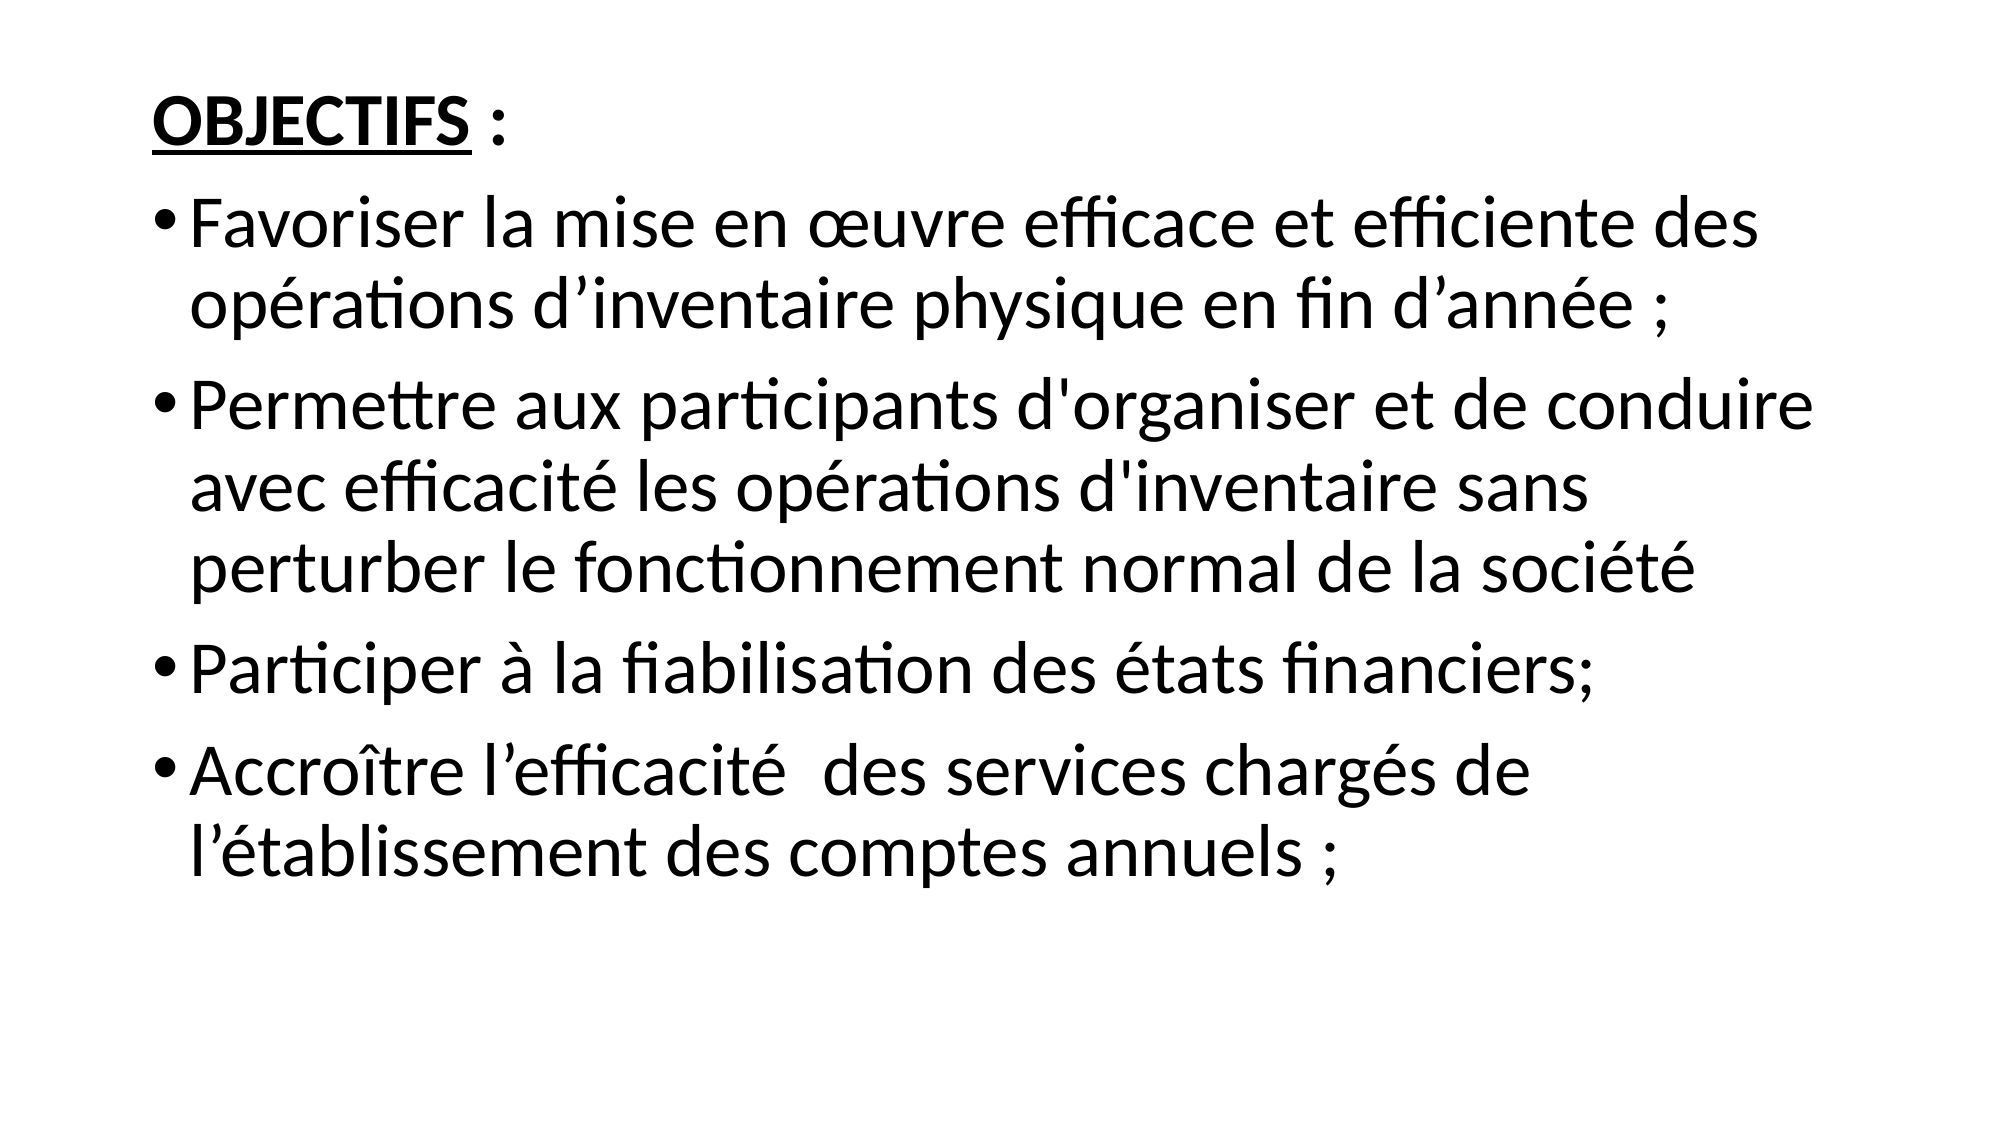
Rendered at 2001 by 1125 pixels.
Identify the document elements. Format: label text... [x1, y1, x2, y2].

list OBJECTIFS : Favoriser la mise en œuvre efficace et efficiente des opérations d’inventaire physique en fin d’année ; Permettre aux participants d'organiser et de conduire avec efficacité les opérations d'inventaire sans perturber le fonctionnement normal de la société Participer à la fiabilisation des états financiers; Accroître l’efficacité des services chargés de l’établissement des comptes annuels ; [137, 73, 1863, 1014]
